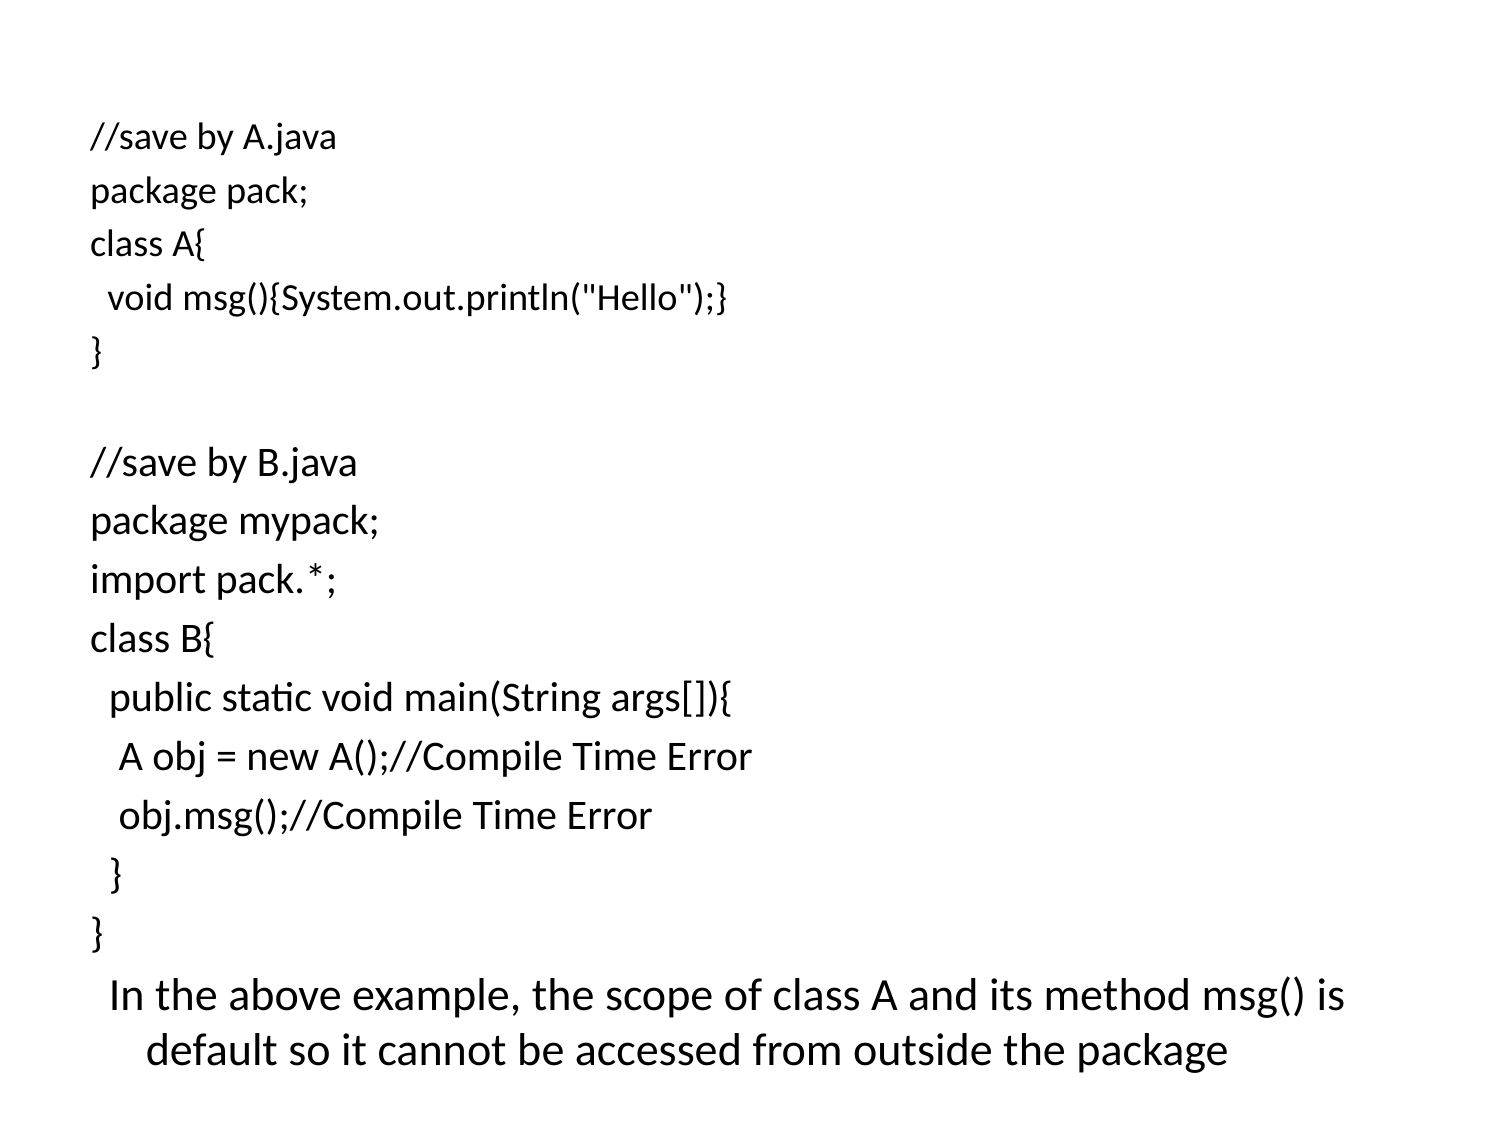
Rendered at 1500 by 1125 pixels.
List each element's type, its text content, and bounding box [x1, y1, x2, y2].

list //save by A.java package pack; class A{ void msg(){System.out.println("Hello");} } //save by B.java package mypack; import pack.*; class B{ public static void main(String args[]){ A obj = new A();//Compile Time Error obj.msg();//Compile Time Error } } In the above example, the scope of class A and its method msg() is default so it cannot be accessed from outside the package [75, 50, 1425, 1088]
